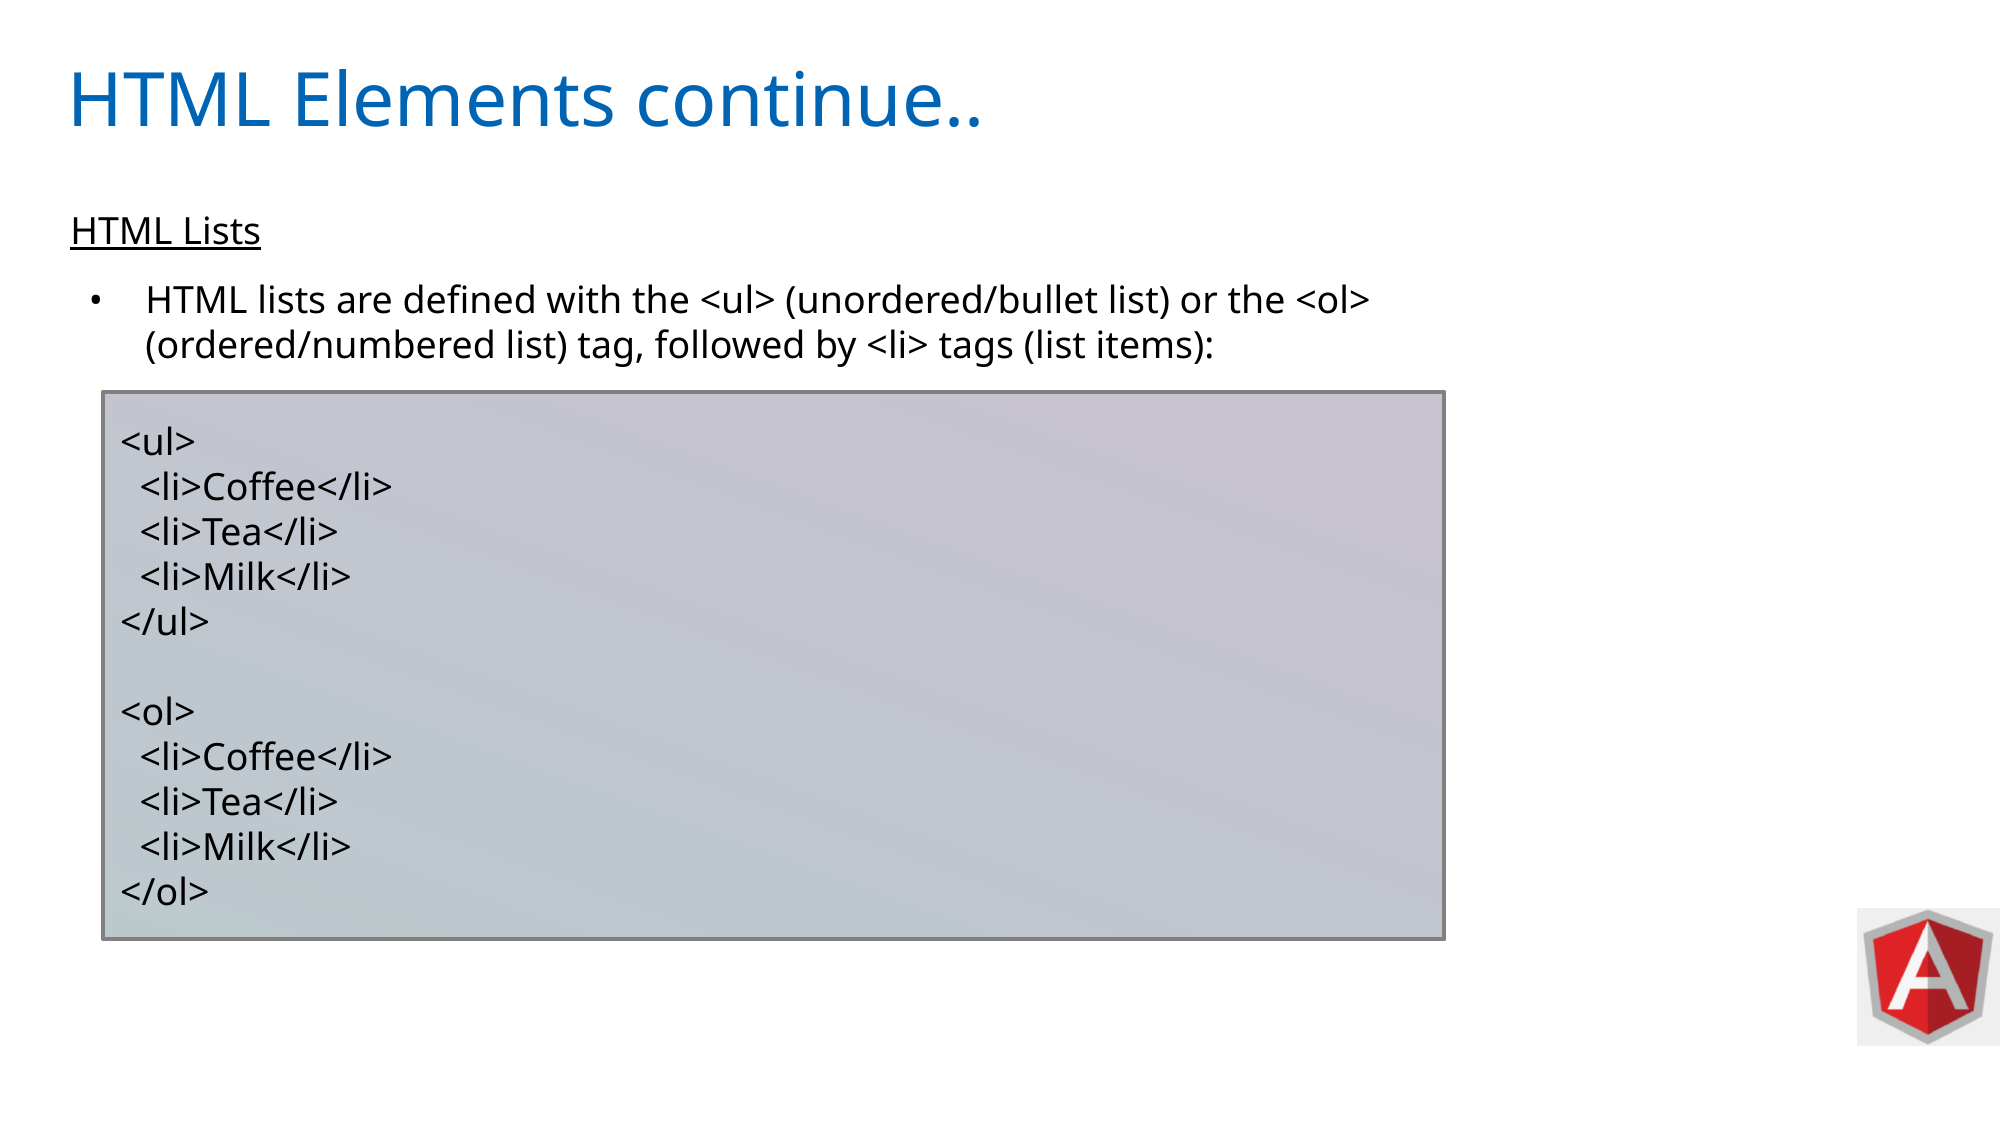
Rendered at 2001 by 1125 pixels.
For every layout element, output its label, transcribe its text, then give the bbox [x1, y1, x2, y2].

text_box HTML Elements continue.. [60, 54, 1652, 151]
picture [1857, 908, 2000, 1046]
text_box HTML Lists HTML lists are defined with the <ul> (unordered/bullet list) or the <ol> (ordered/numbered list) tag, followed by <li> tags (list items): [62, 176, 1564, 464]
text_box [102, 391, 1445, 940]
